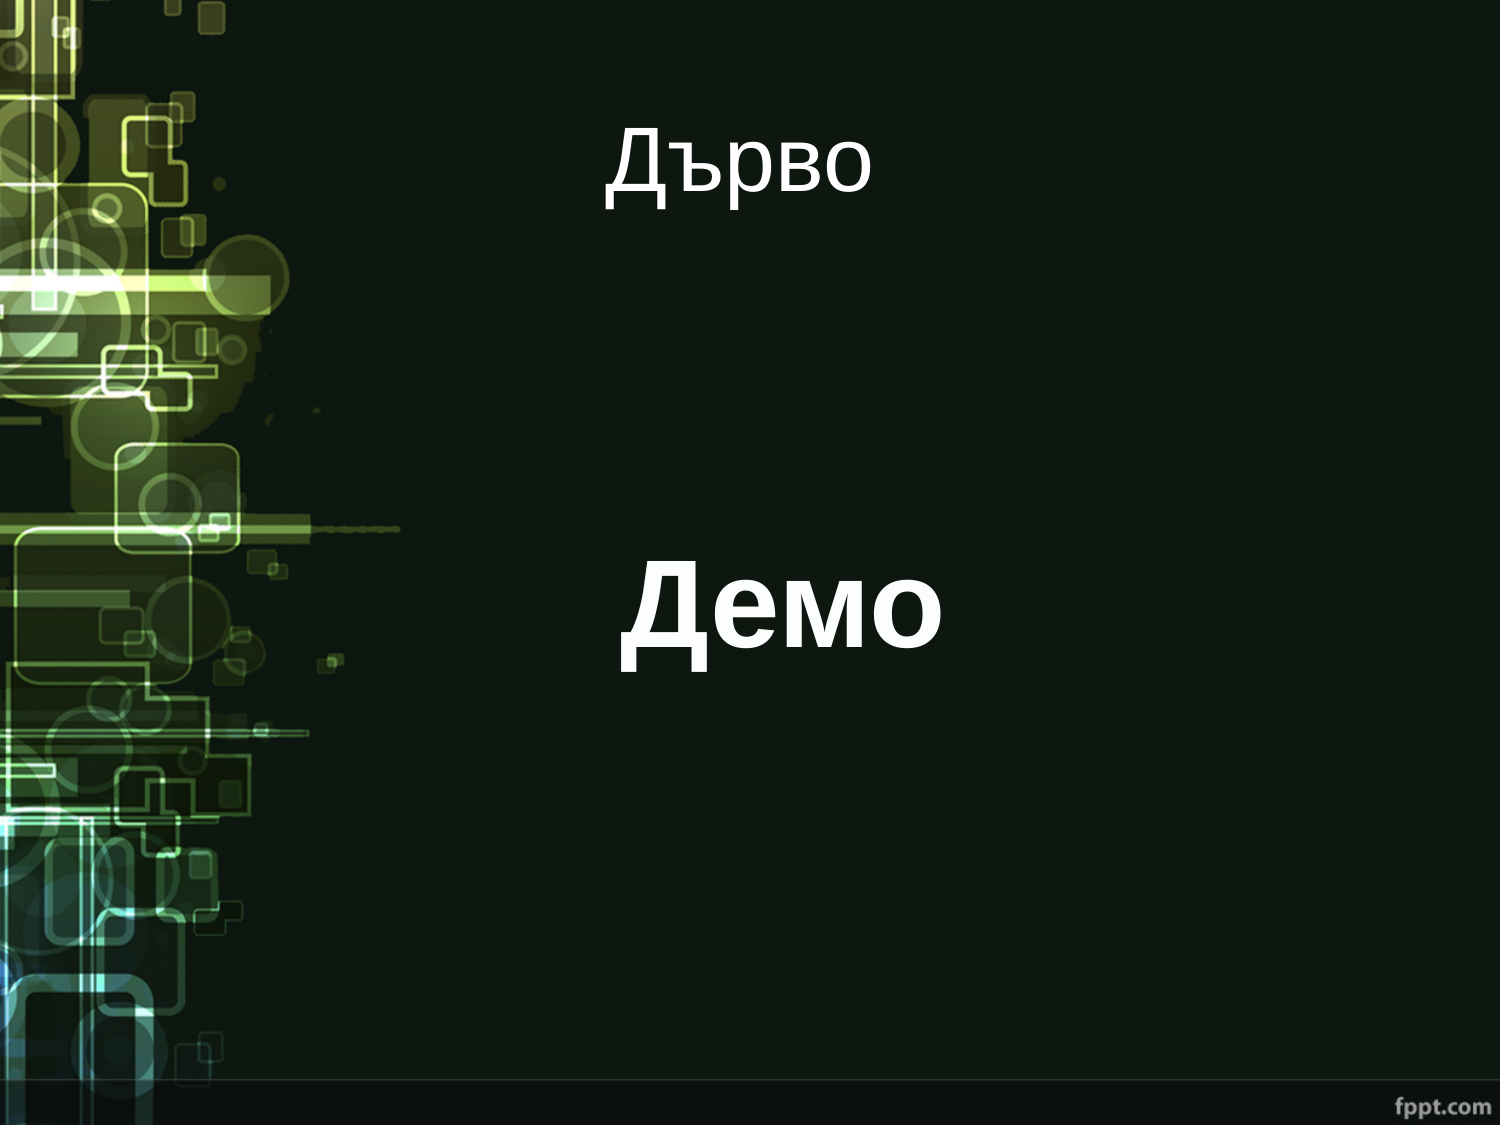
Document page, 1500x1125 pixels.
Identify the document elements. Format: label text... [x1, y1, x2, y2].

text_box Демо [605, 515, 961, 681]
title Дърво [64, 31, 1415, 279]
picture [0, 0, 1500, 1125]
